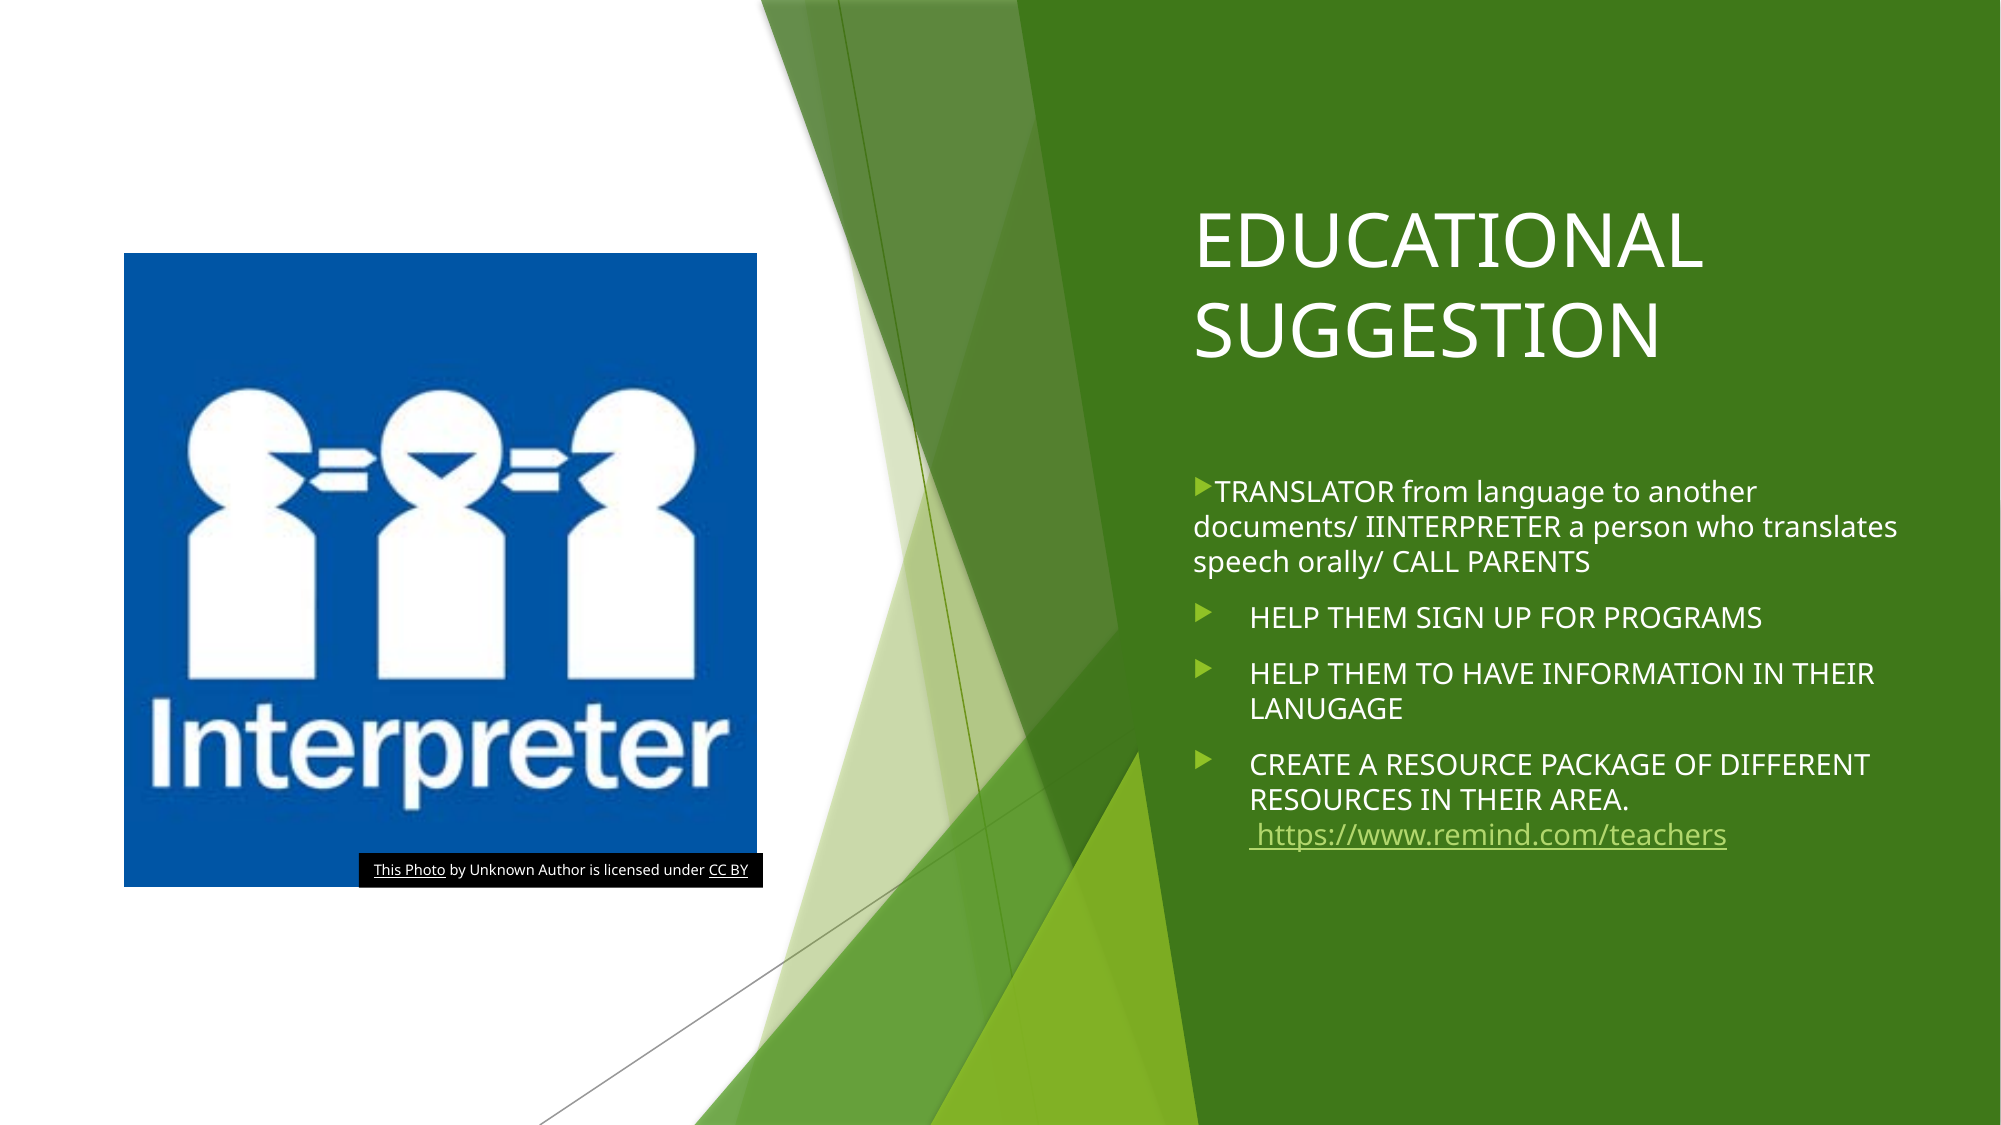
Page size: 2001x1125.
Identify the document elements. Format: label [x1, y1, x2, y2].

text_box [1041, 0, 2000, 1125]
list [123, 252, 758, 887]
text_box [837, 0, 1039, 602]
text_box [0, 0, 836, 1125]
text_box [539, 603, 1322, 1125]
